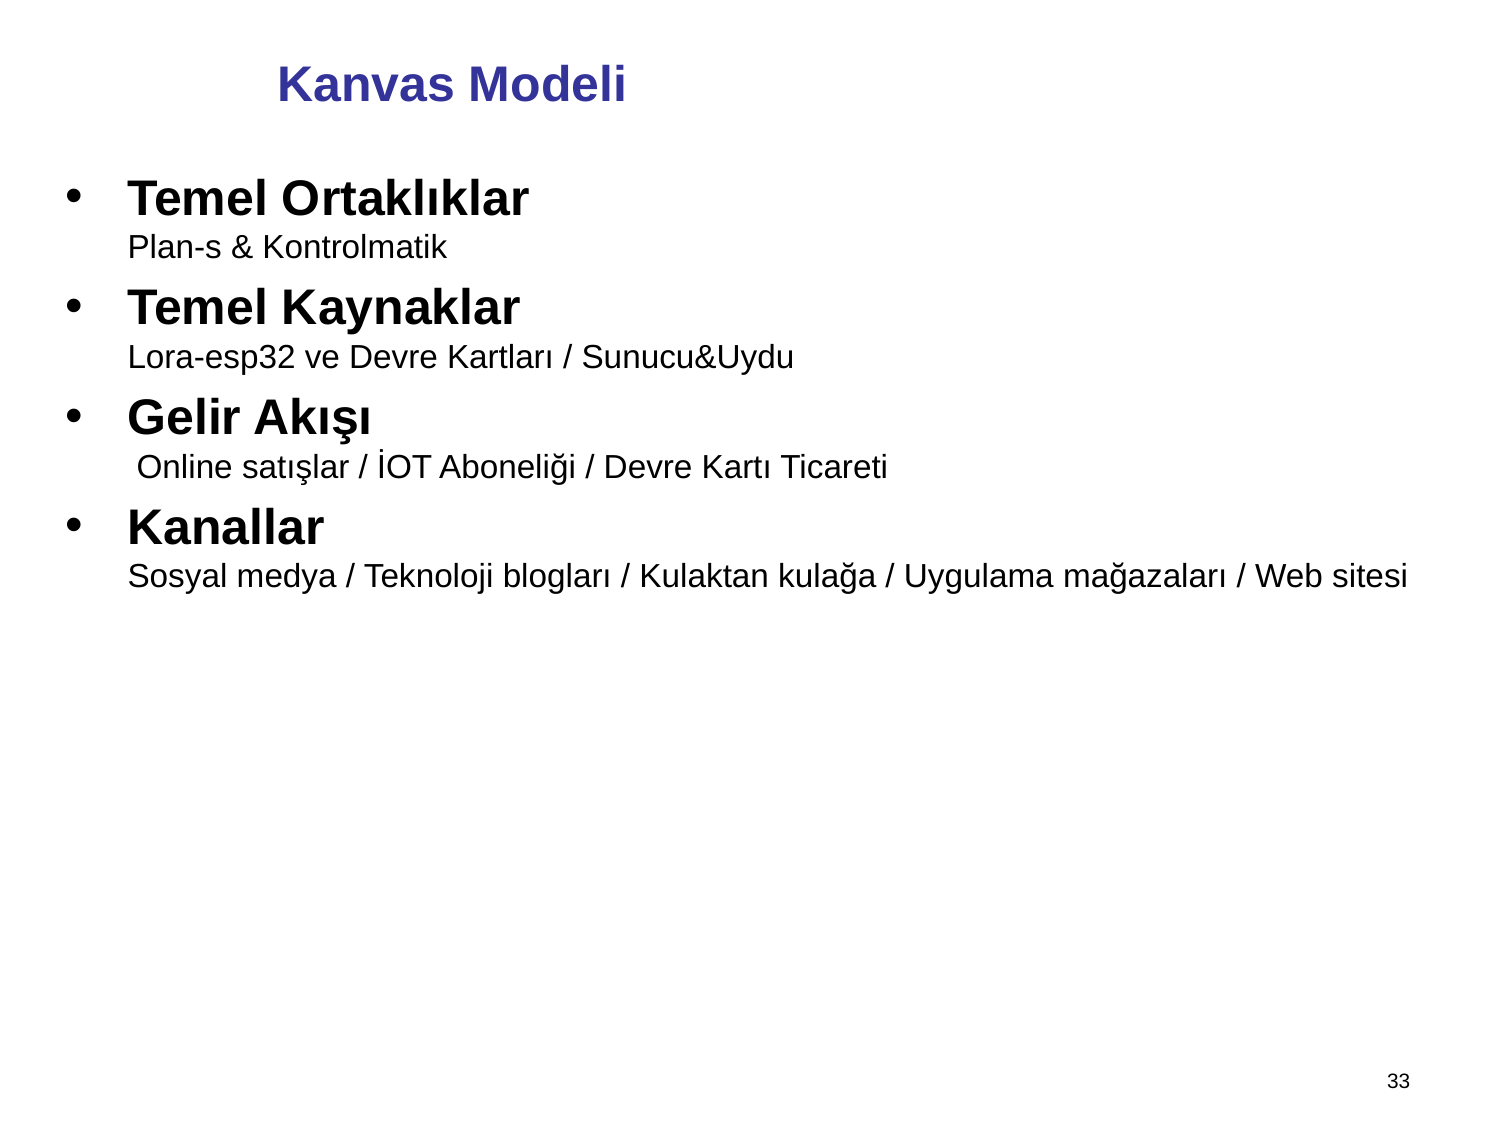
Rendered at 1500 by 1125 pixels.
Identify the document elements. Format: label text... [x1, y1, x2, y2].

list Temel Ortaklıklar Plan-s & Kontrolmatik Temel Kaynaklar Lora-esp32 ve Devre Kartları / Sunucu&Uydu Gelir Akışı Online satışlar / İOT Aboneliği / Devre Kartı Ticareti Kanallar Sosyal medya / Teknoloji blogları / Kulaktan kulağa / Uygulama mağazaları / Web sitesi [37, 149, 1463, 1000]
title Kanvas Modeli [262, 12, 1150, 149]
slide_number ‹#› [1312, 1059, 1425, 1100]
